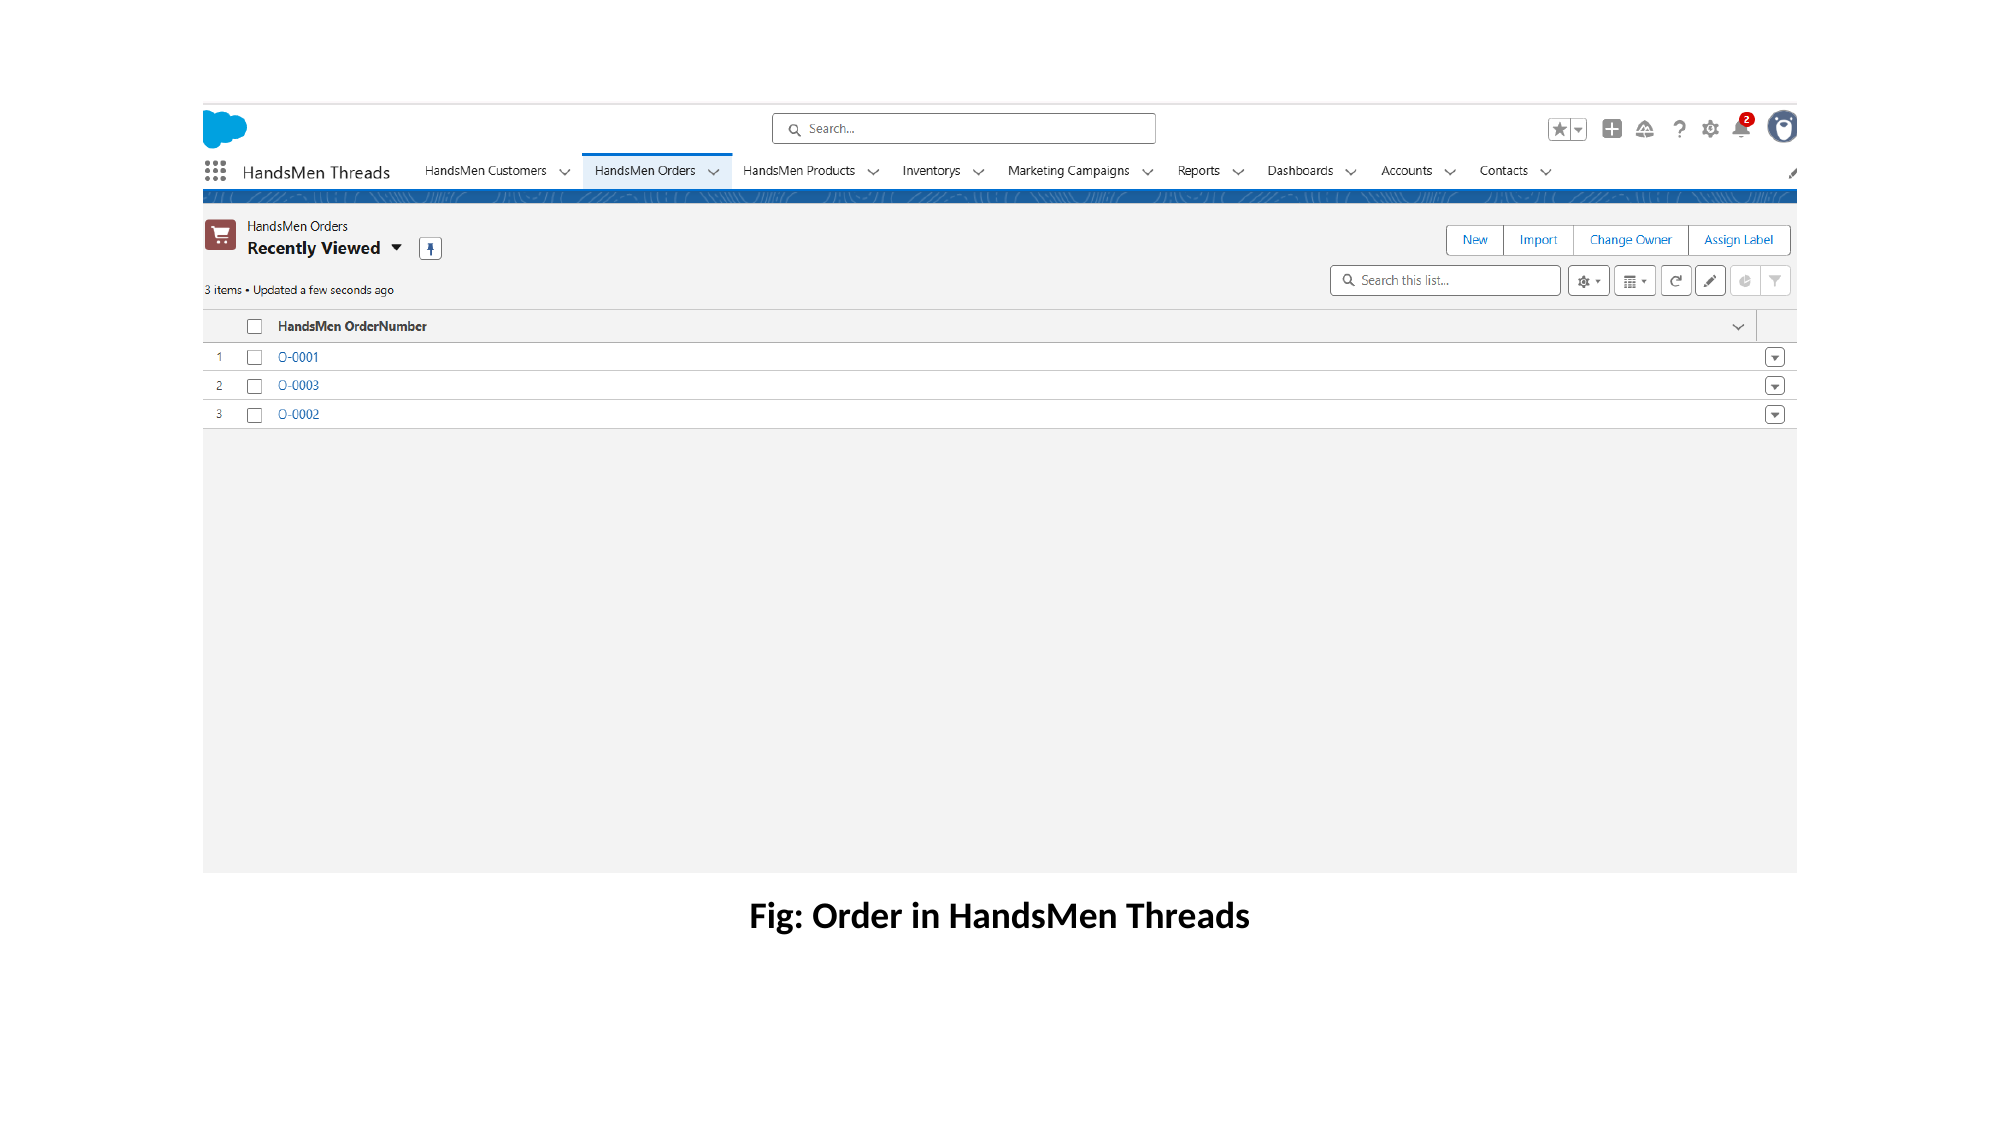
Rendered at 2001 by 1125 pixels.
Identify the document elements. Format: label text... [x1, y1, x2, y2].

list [203, 101, 1797, 873]
text_box Fig: Order in HandsMen Threads [500, 884, 1500, 944]
